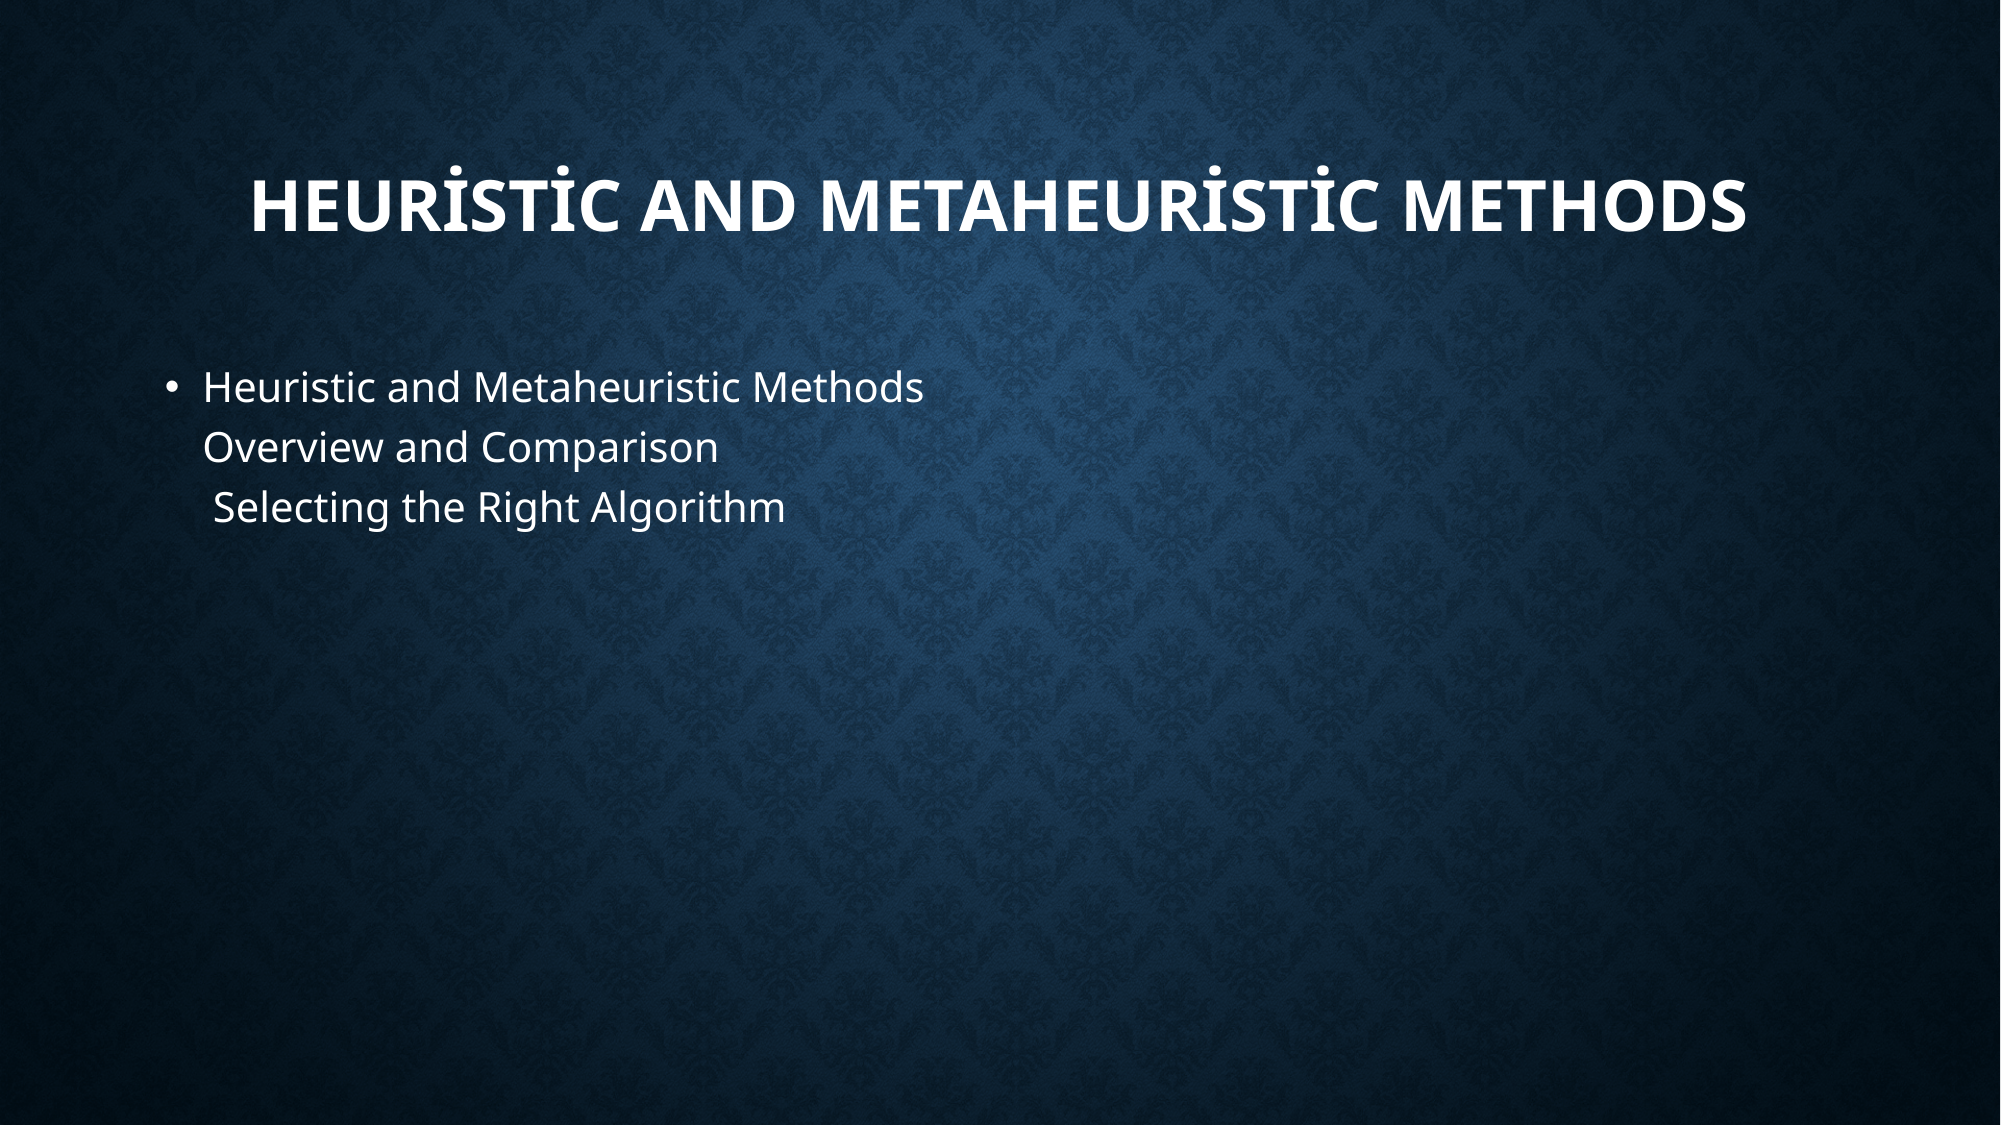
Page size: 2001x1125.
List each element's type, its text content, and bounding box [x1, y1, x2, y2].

list Heuristic and Metaheuristic Methods Overview and Comparison Selecting the Right Algorithm [149, 343, 1849, 950]
title Heuristic and Metaheuristic Methods [149, 99, 1849, 318]
